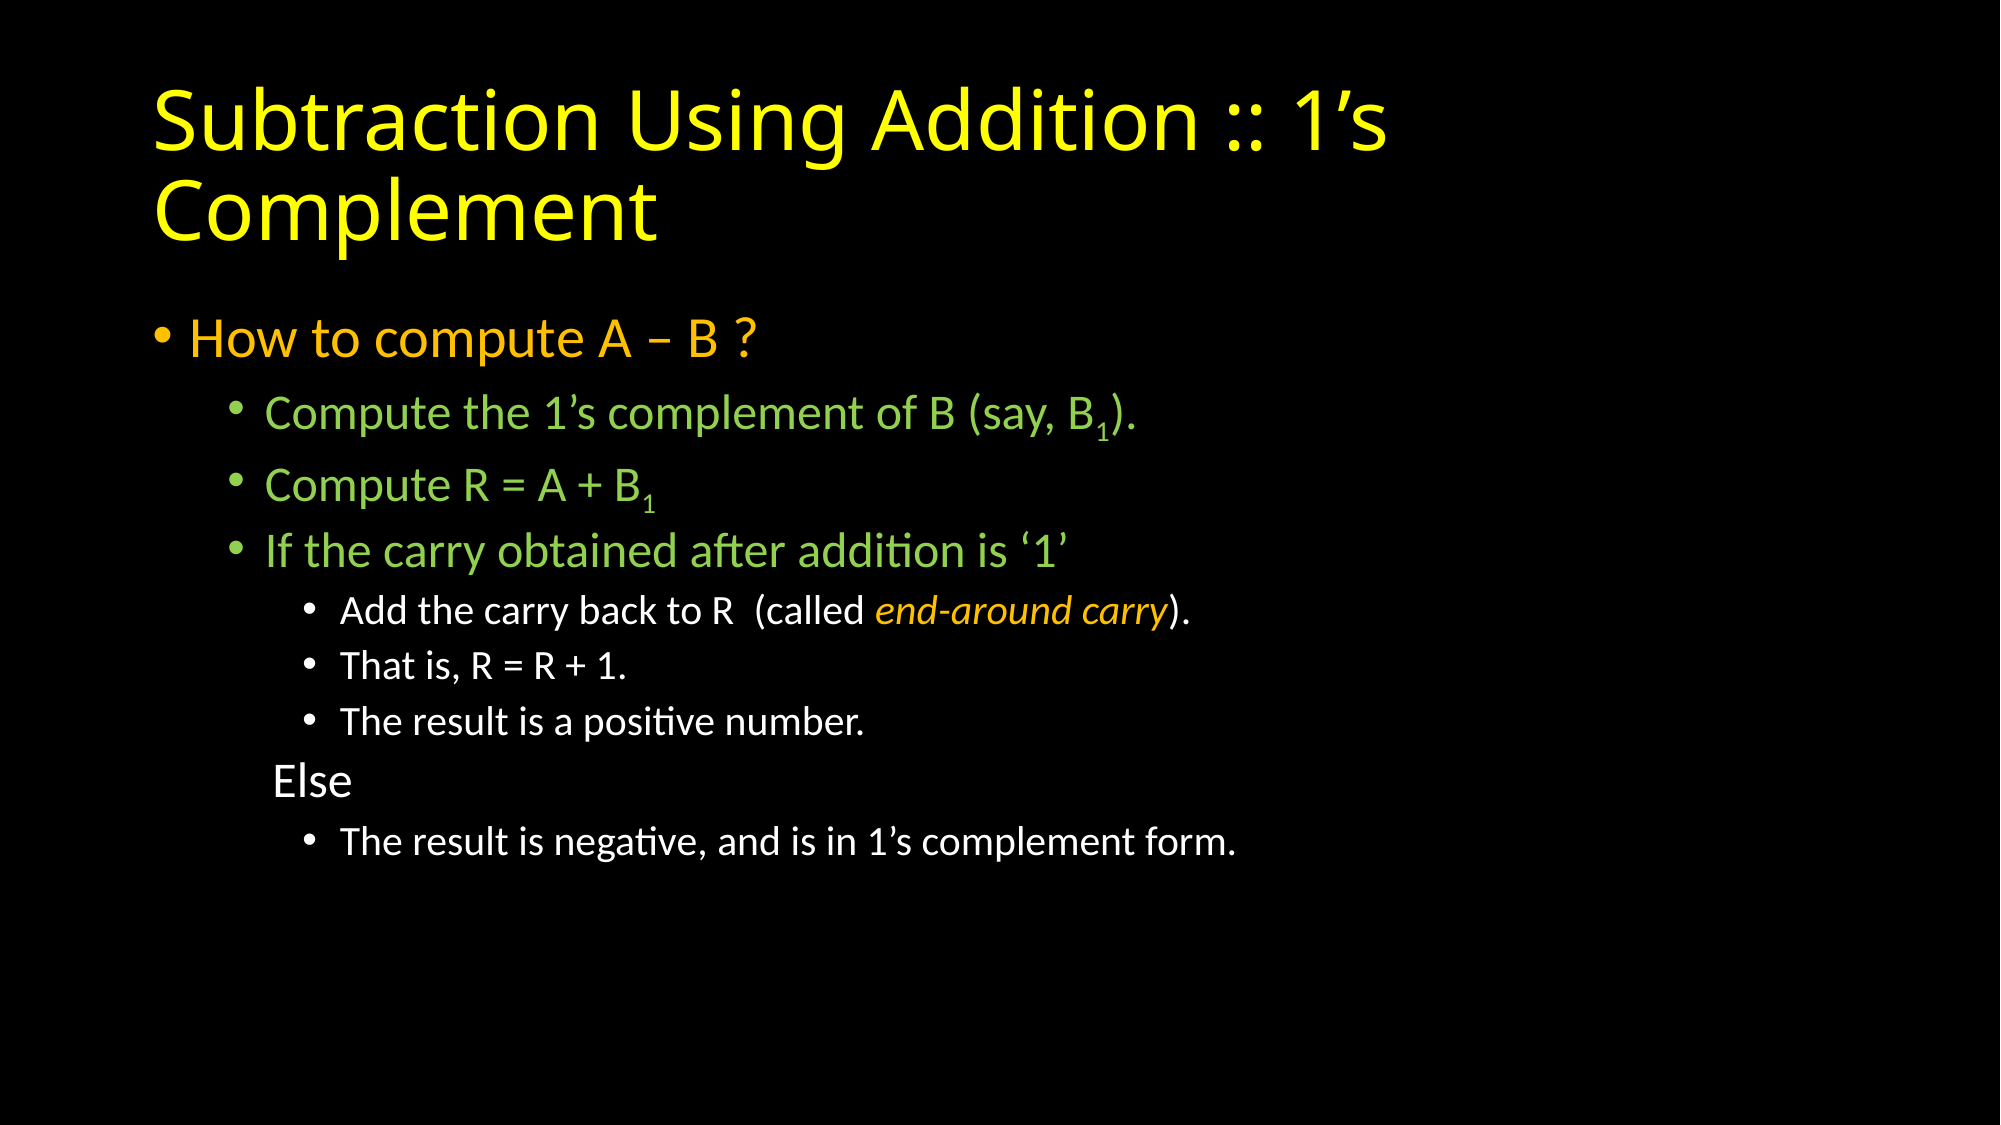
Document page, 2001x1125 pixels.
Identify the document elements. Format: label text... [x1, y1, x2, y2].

list How to compute A – B ? Compute the 1’s complement of B (say, B1). Compute R = A + B1 If the carry obtained after addition is ‘1’ Add the carry back to R (called end-around carry). That is, R = R + 1. The result is a positive number. Else The result is negative, and is in 1’s complement form. [137, 299, 1863, 1014]
title Subtraction Using Addition :: 1’s Complement [137, 59, 1863, 278]
